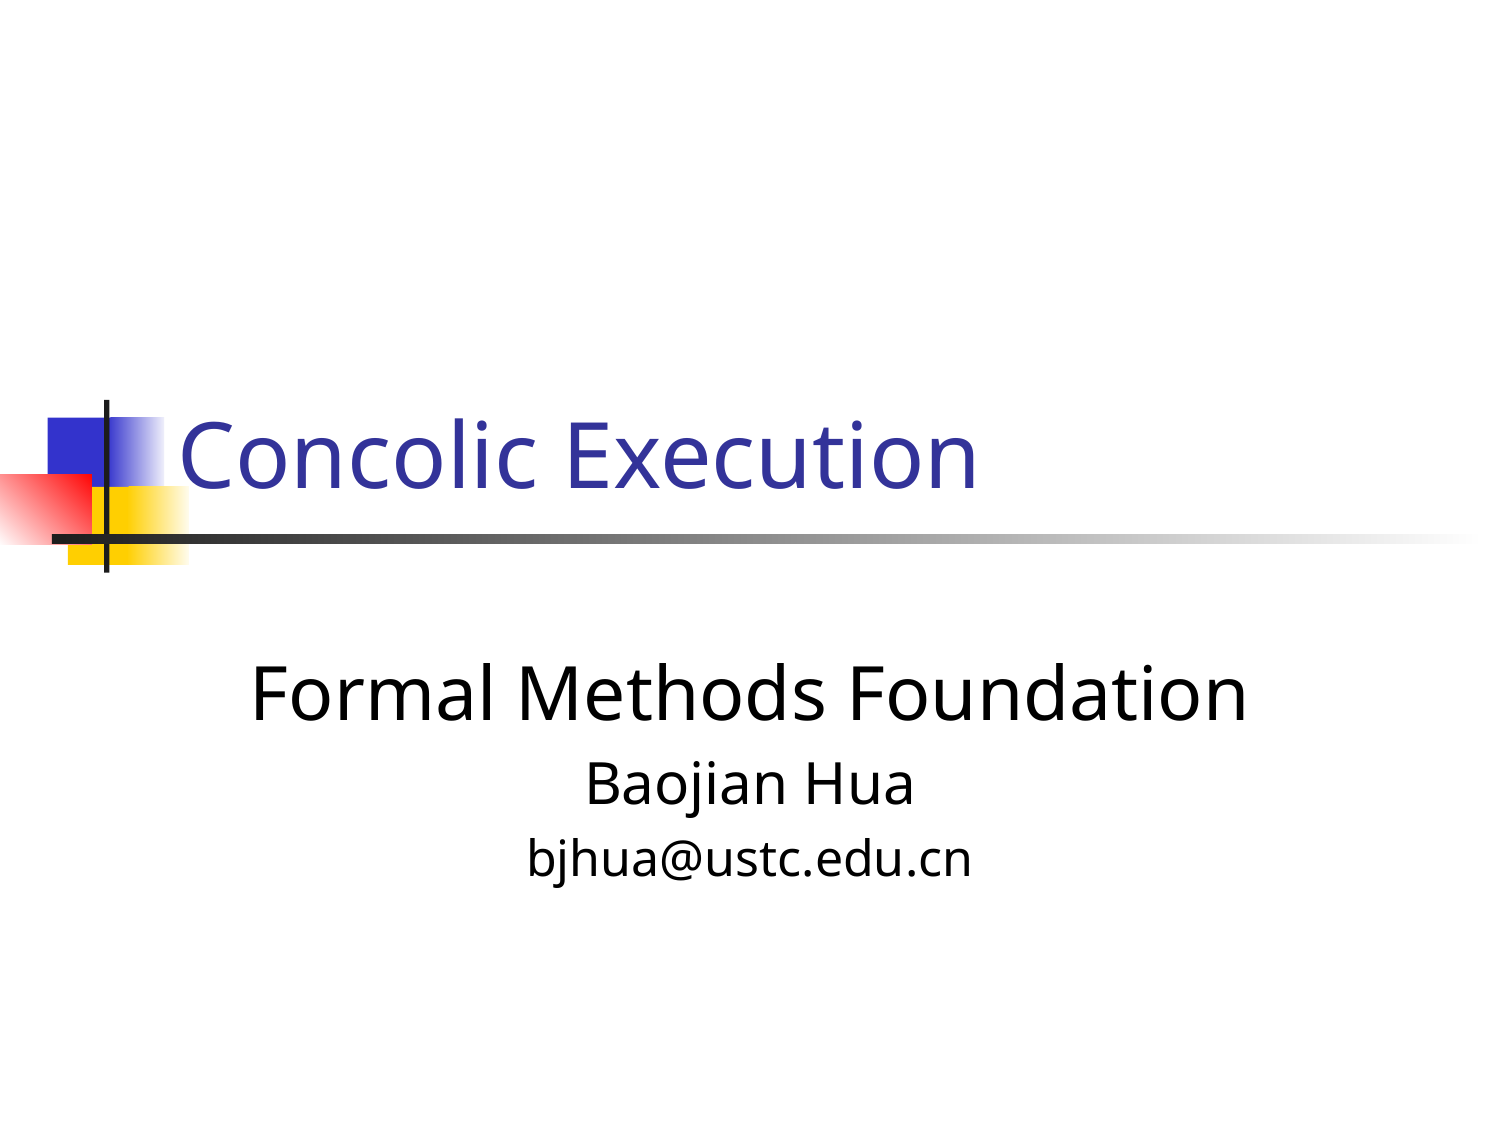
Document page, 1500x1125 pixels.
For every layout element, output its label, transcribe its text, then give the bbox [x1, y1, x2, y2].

title Concolic Execution [162, 275, 1438, 515]
subtitle Formal Methods Foundation Baojian Hua bjhua@ustc.edu.cn [225, 637, 1275, 925]
